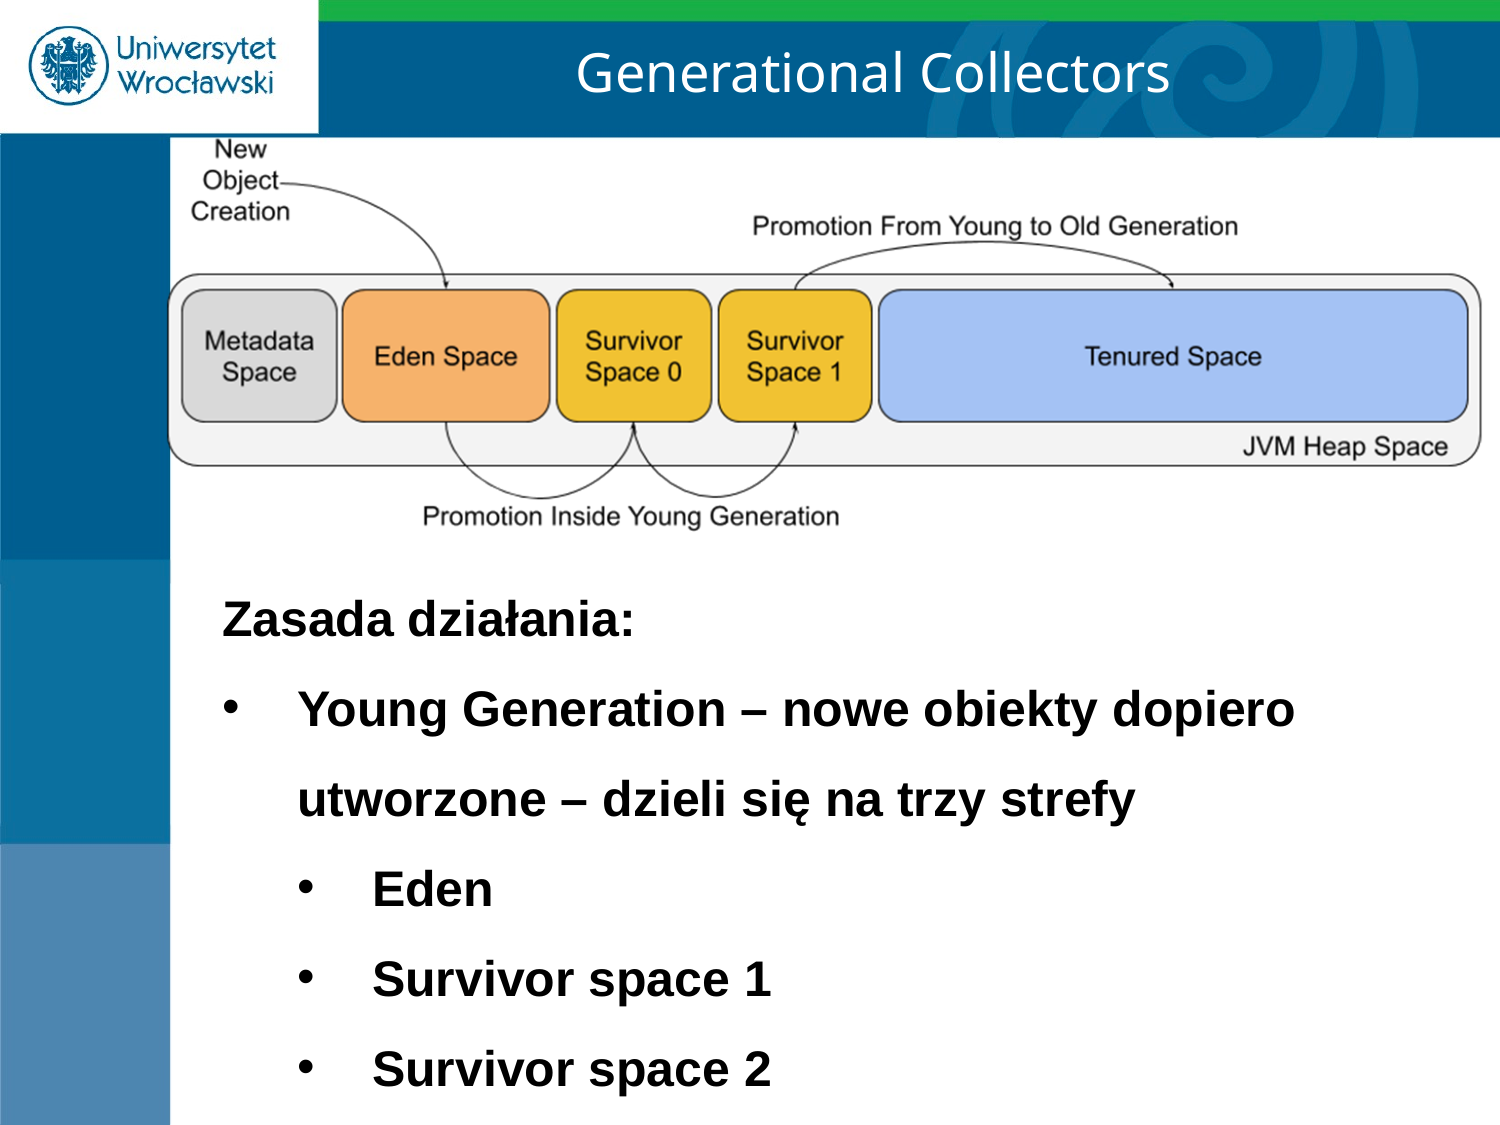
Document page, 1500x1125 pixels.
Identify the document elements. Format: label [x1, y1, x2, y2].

text_box [324, 30, 1424, 111]
picture [0, 135, 1500, 1125]
picture [0, 585, 6, 838]
picture [0, 0, 1500, 134]
text_box [207, 548, 1424, 1104]
